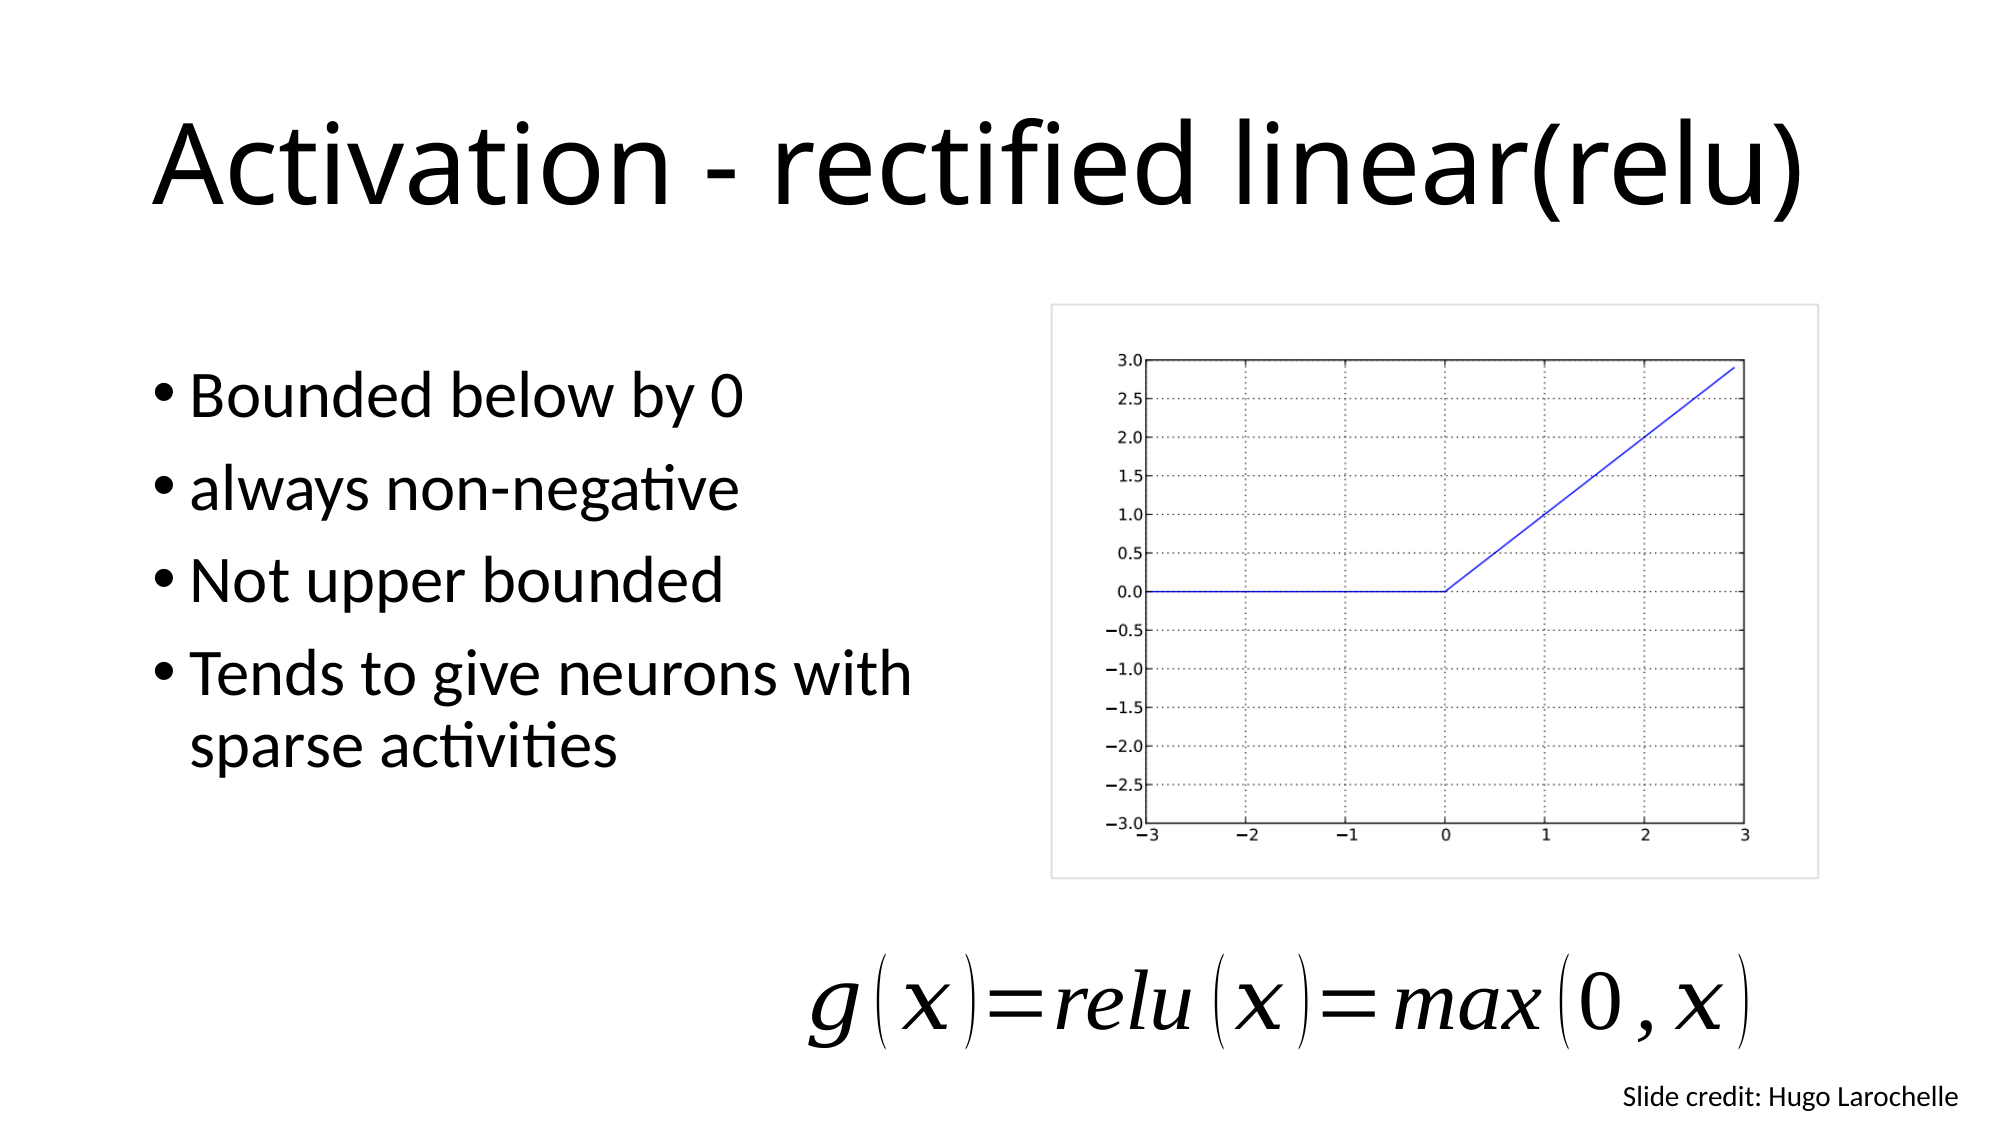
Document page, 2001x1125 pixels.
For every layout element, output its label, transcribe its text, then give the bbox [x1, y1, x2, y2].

title Activation - rectified linear(relu) [137, 59, 1863, 278]
footer Slide credit: Hugo Larochelle [1582, 1065, 2000, 1125]
list Bounded below by 0 always non-negative Not upper bounded Tends to give neurons with sparse activities [137, 352, 965, 827]
picture [1042, 295, 1831, 890]
